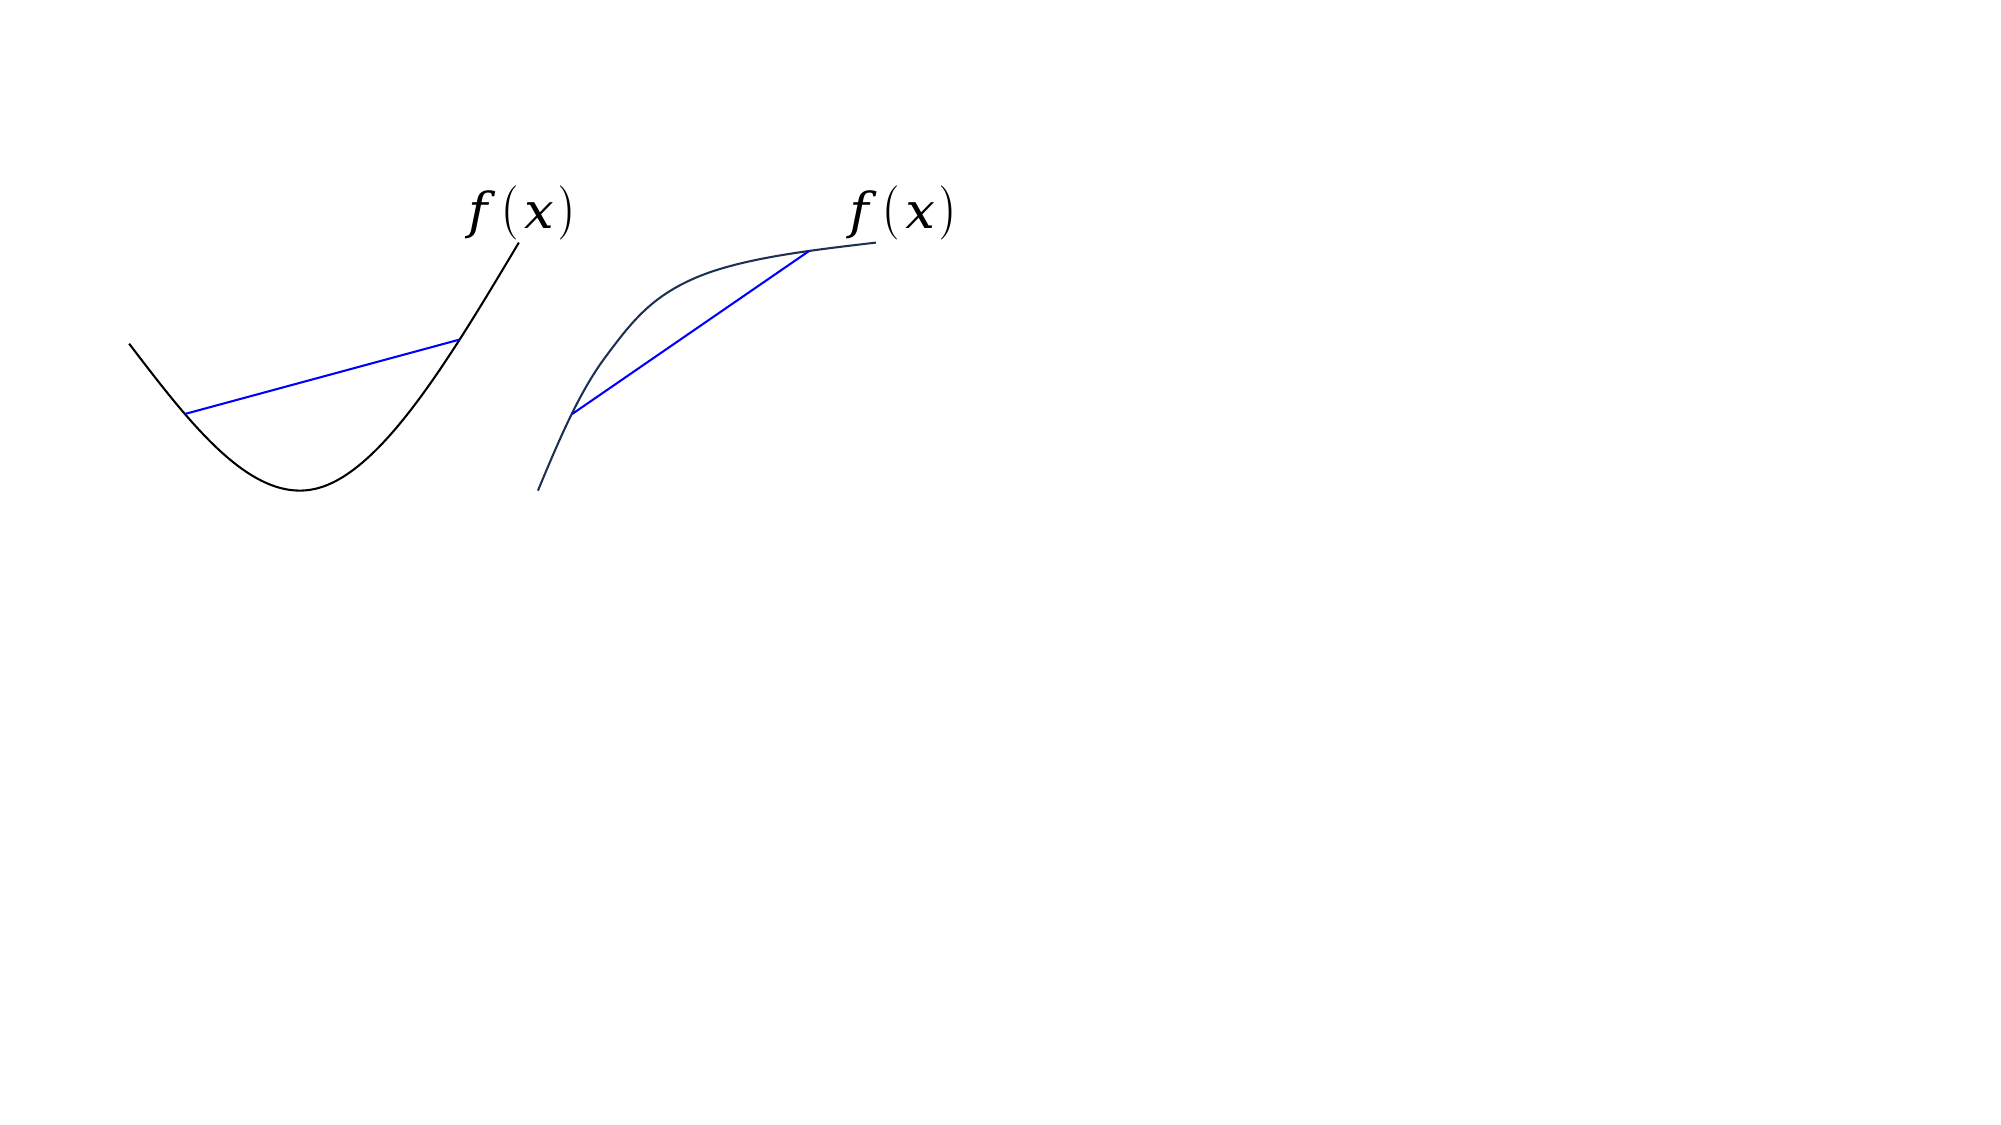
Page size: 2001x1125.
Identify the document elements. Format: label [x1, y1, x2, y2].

text_box [128, 242, 520, 415]
text_box [185, 415, 409, 492]
text_box [808, 241, 877, 291]
text_box [536, 413, 643, 492]
text_box [184, 339, 460, 415]
text_box [572, 250, 810, 414]
